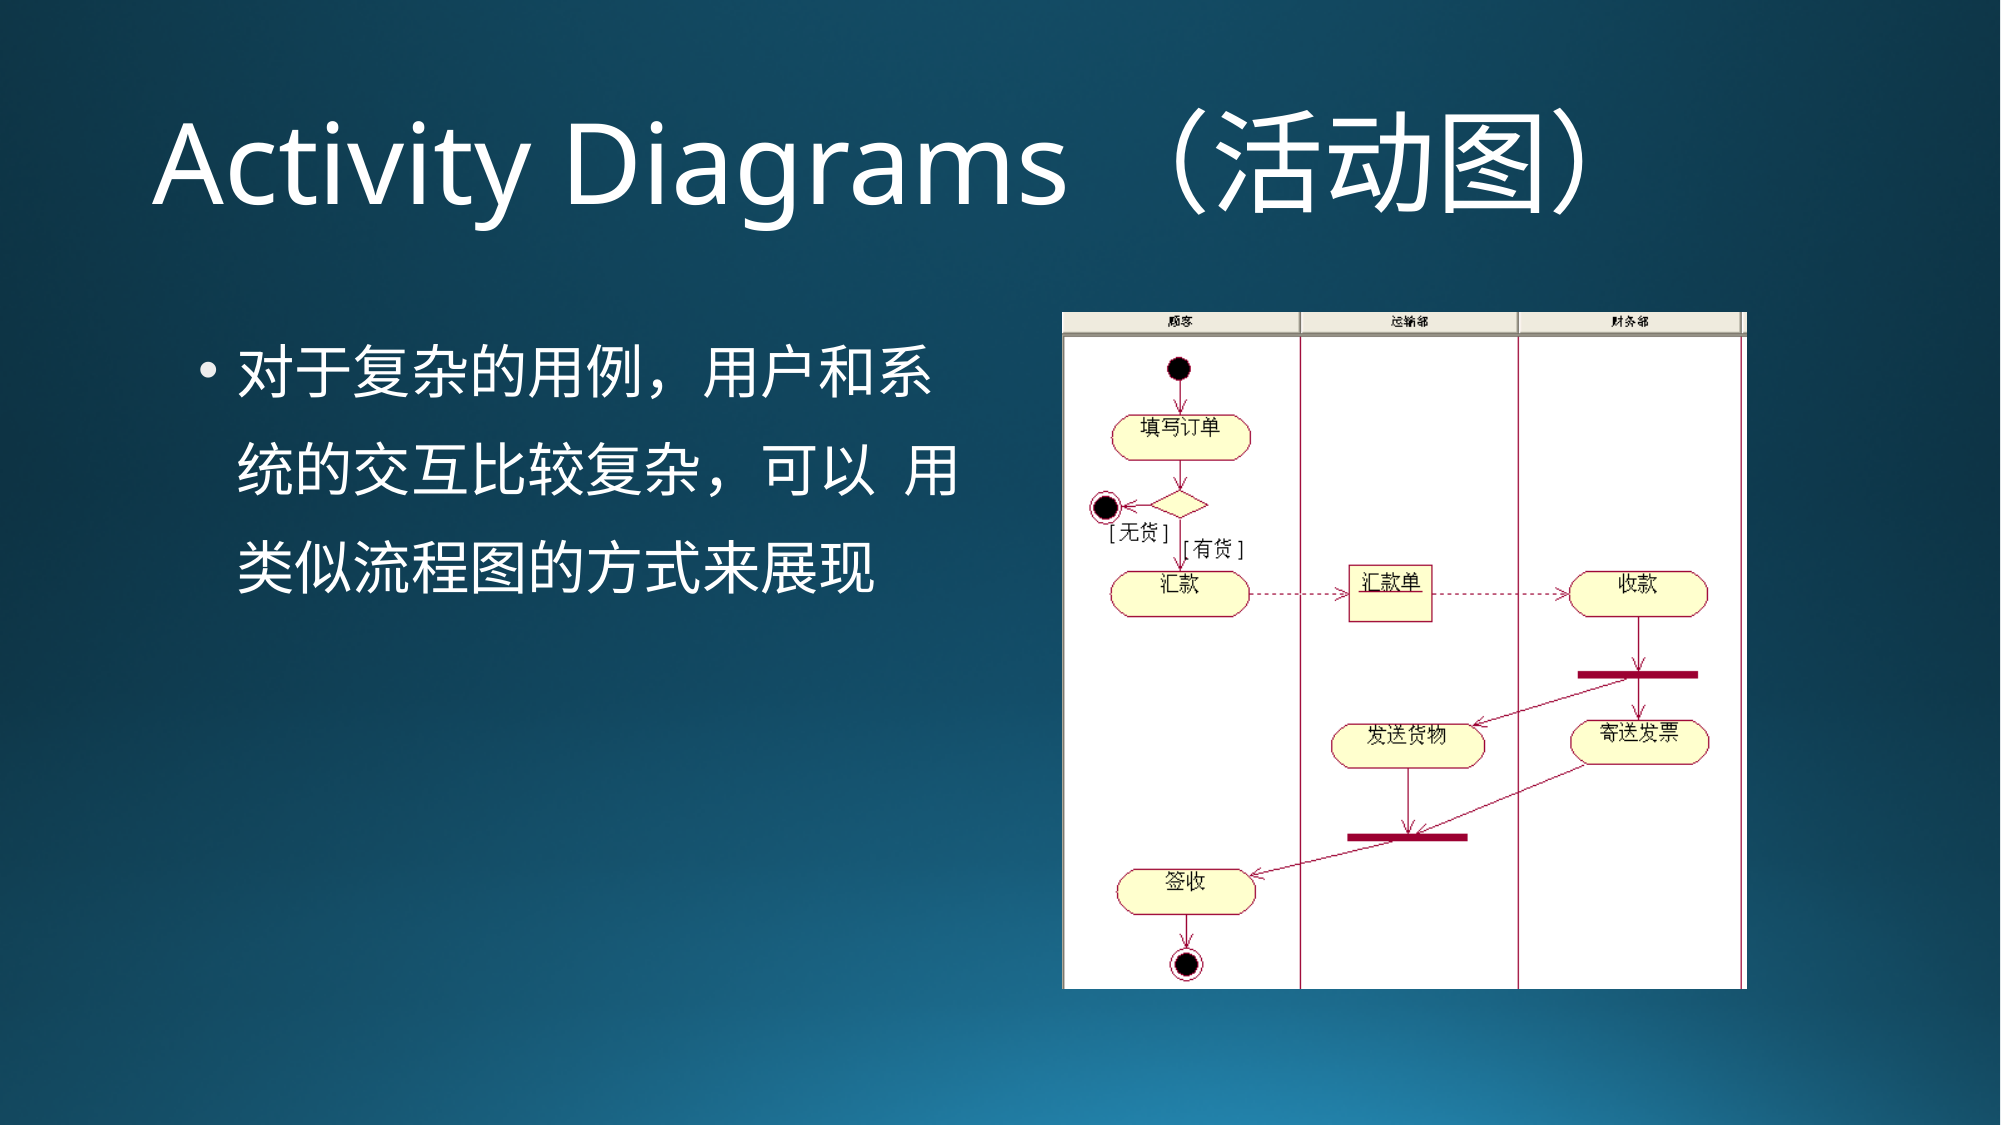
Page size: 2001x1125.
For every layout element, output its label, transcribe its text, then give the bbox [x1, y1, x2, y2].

picture [0, 0, 2001, 1125]
list 对于复杂的用例，用户和系统的交互比较复杂，可以 用类似流程图的方式来展现 [183, 299, 993, 1014]
title Activity Diagrams（活动图） [137, 59, 1863, 278]
